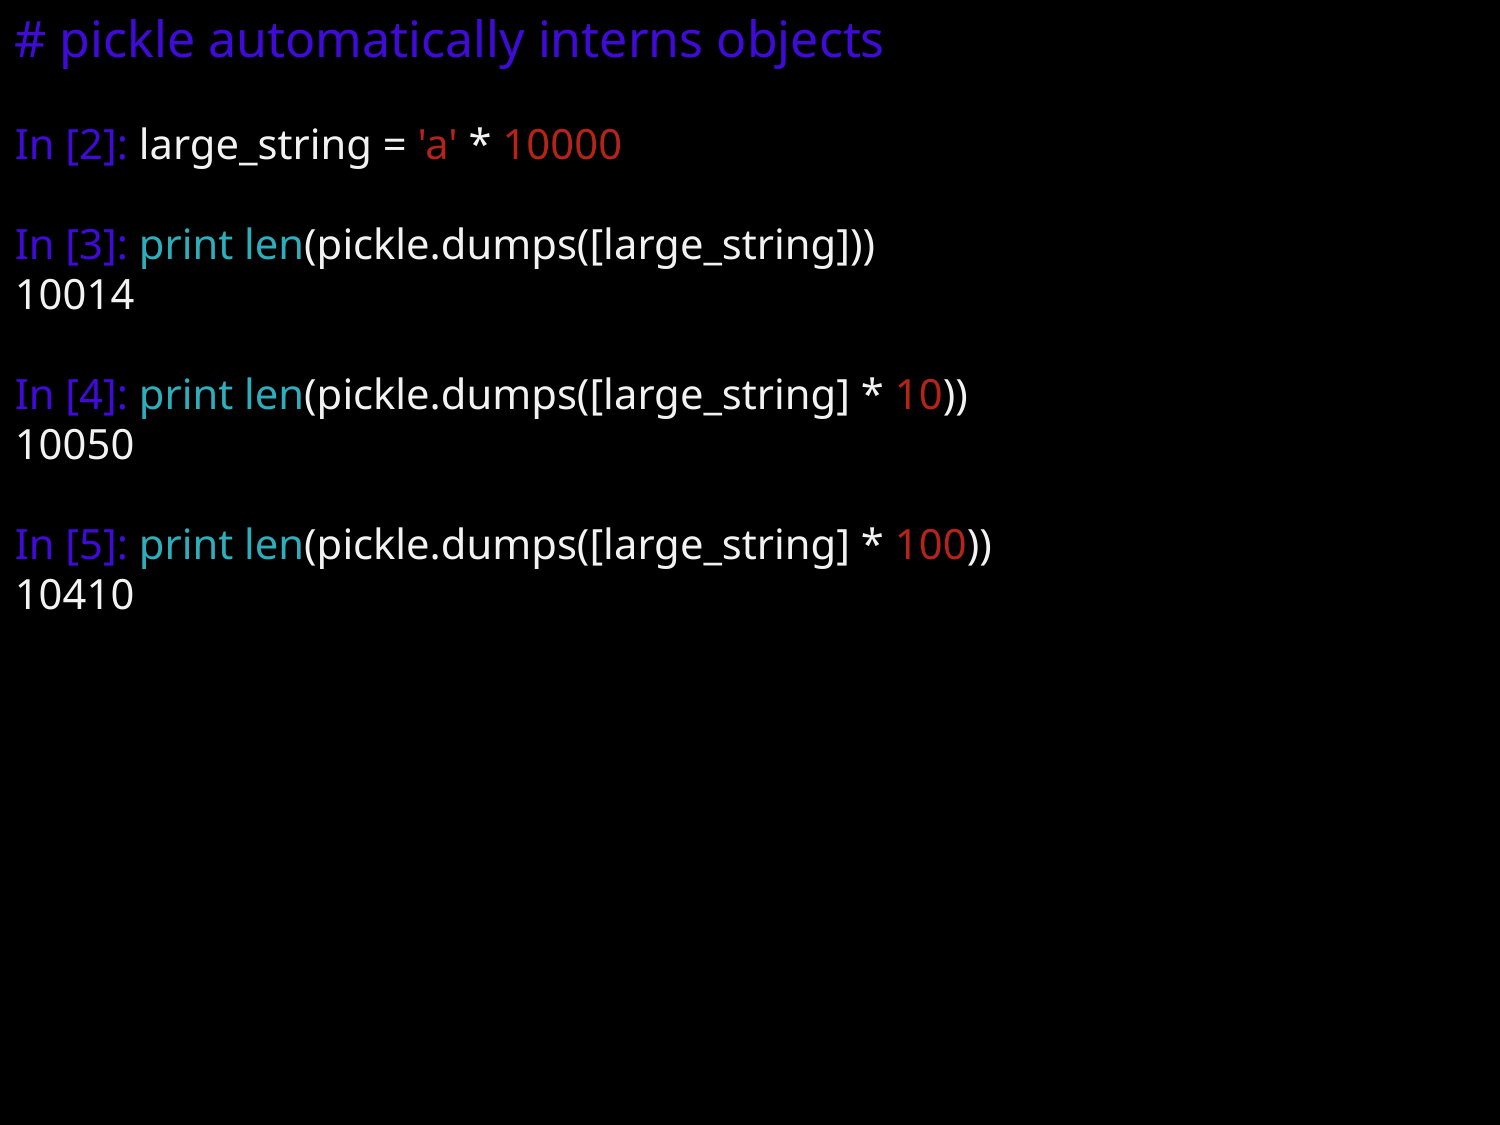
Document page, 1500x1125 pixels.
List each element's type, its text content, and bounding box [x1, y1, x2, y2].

text_box # pickle automatically interns objects In [2]: large_string = 'a' * 10000 In [3]: print len(pickle.dumps([large_string])) 10014 In [4]: print len(pickle.dumps([large_string] * 10)) 10050 In [5]: print len(pickle.dumps([large_string] * 100)) 10410 [0, 0, 1500, 625]
